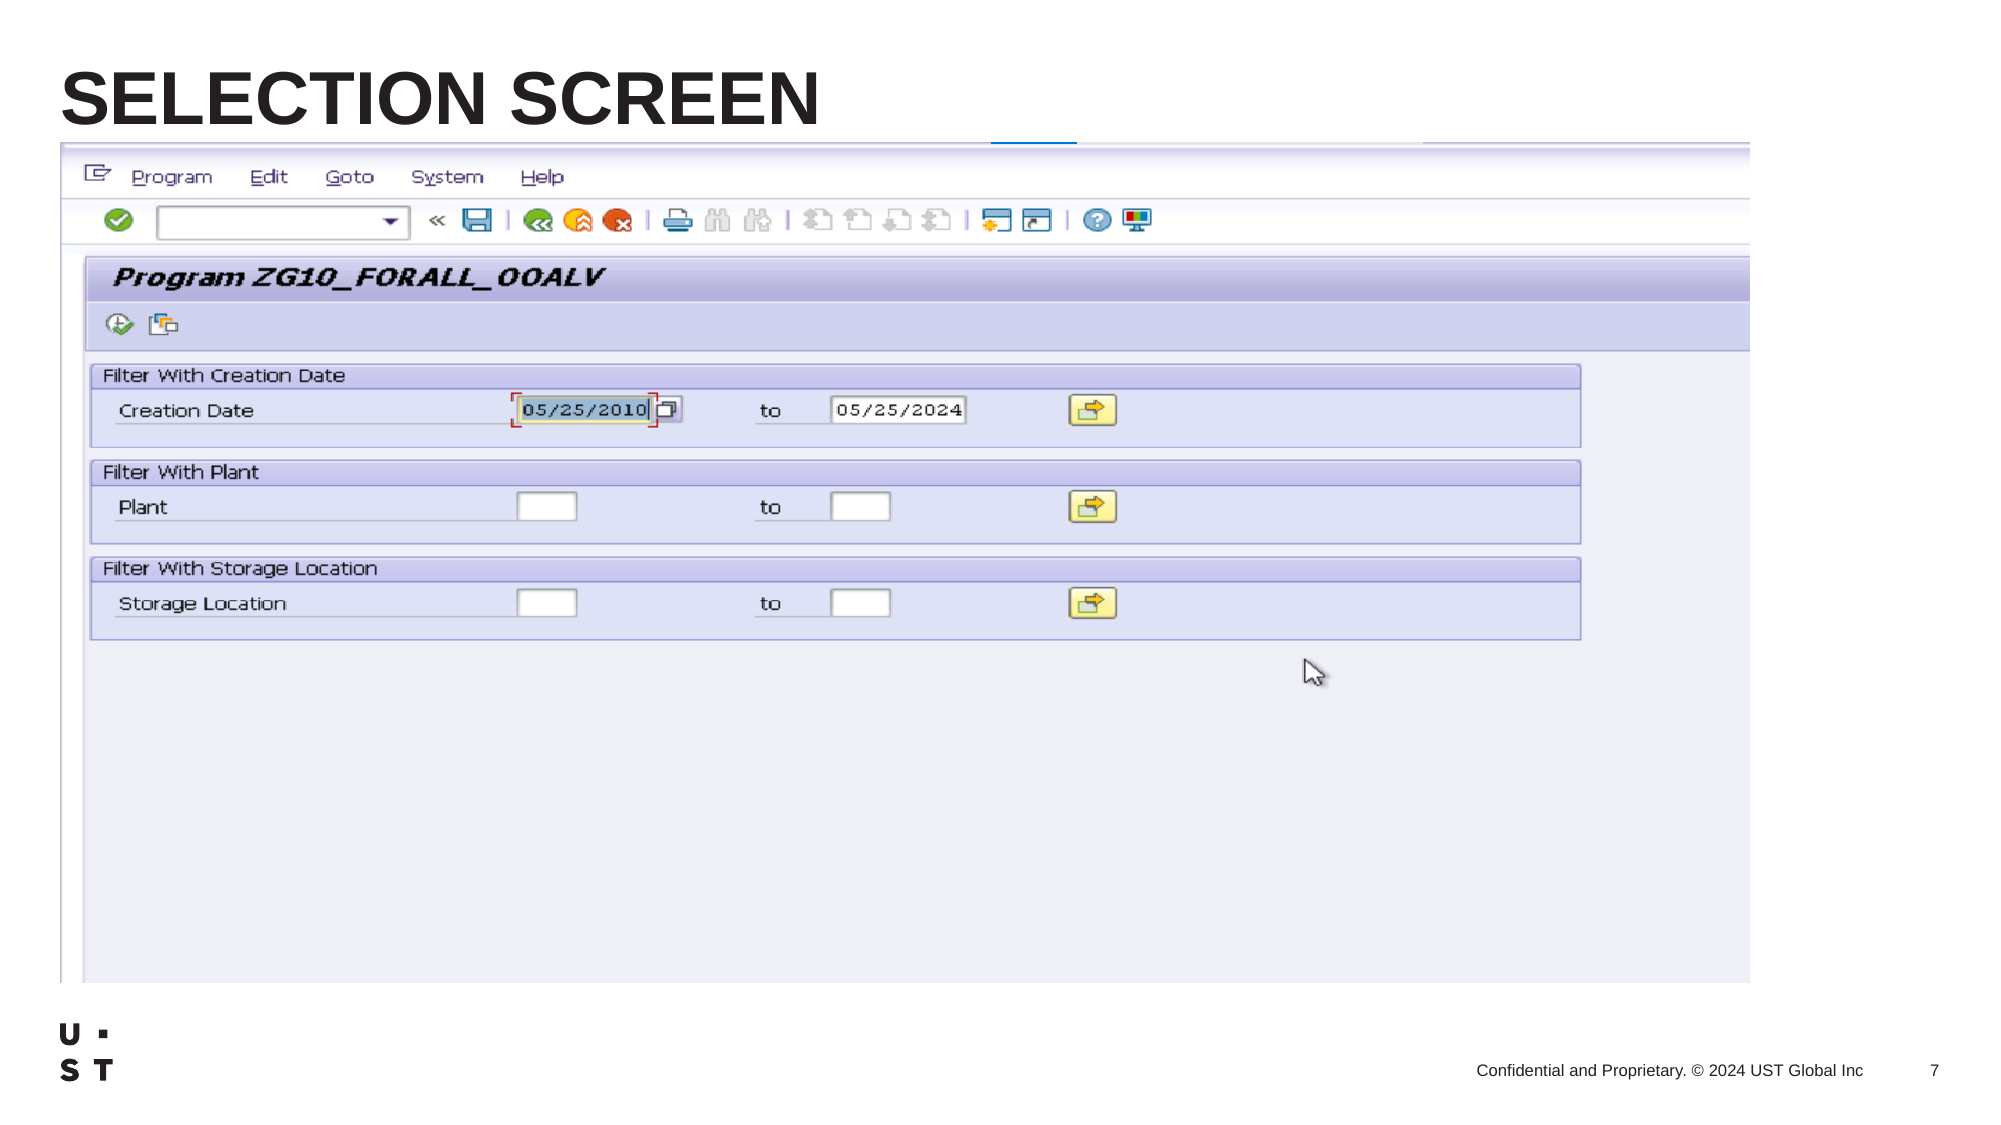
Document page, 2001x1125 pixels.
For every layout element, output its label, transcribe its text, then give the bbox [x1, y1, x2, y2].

title SELECTION SCREEN [60, 60, 1940, 210]
slide_number 7 [1886, 1050, 1940, 1081]
picture [59, 142, 1751, 983]
